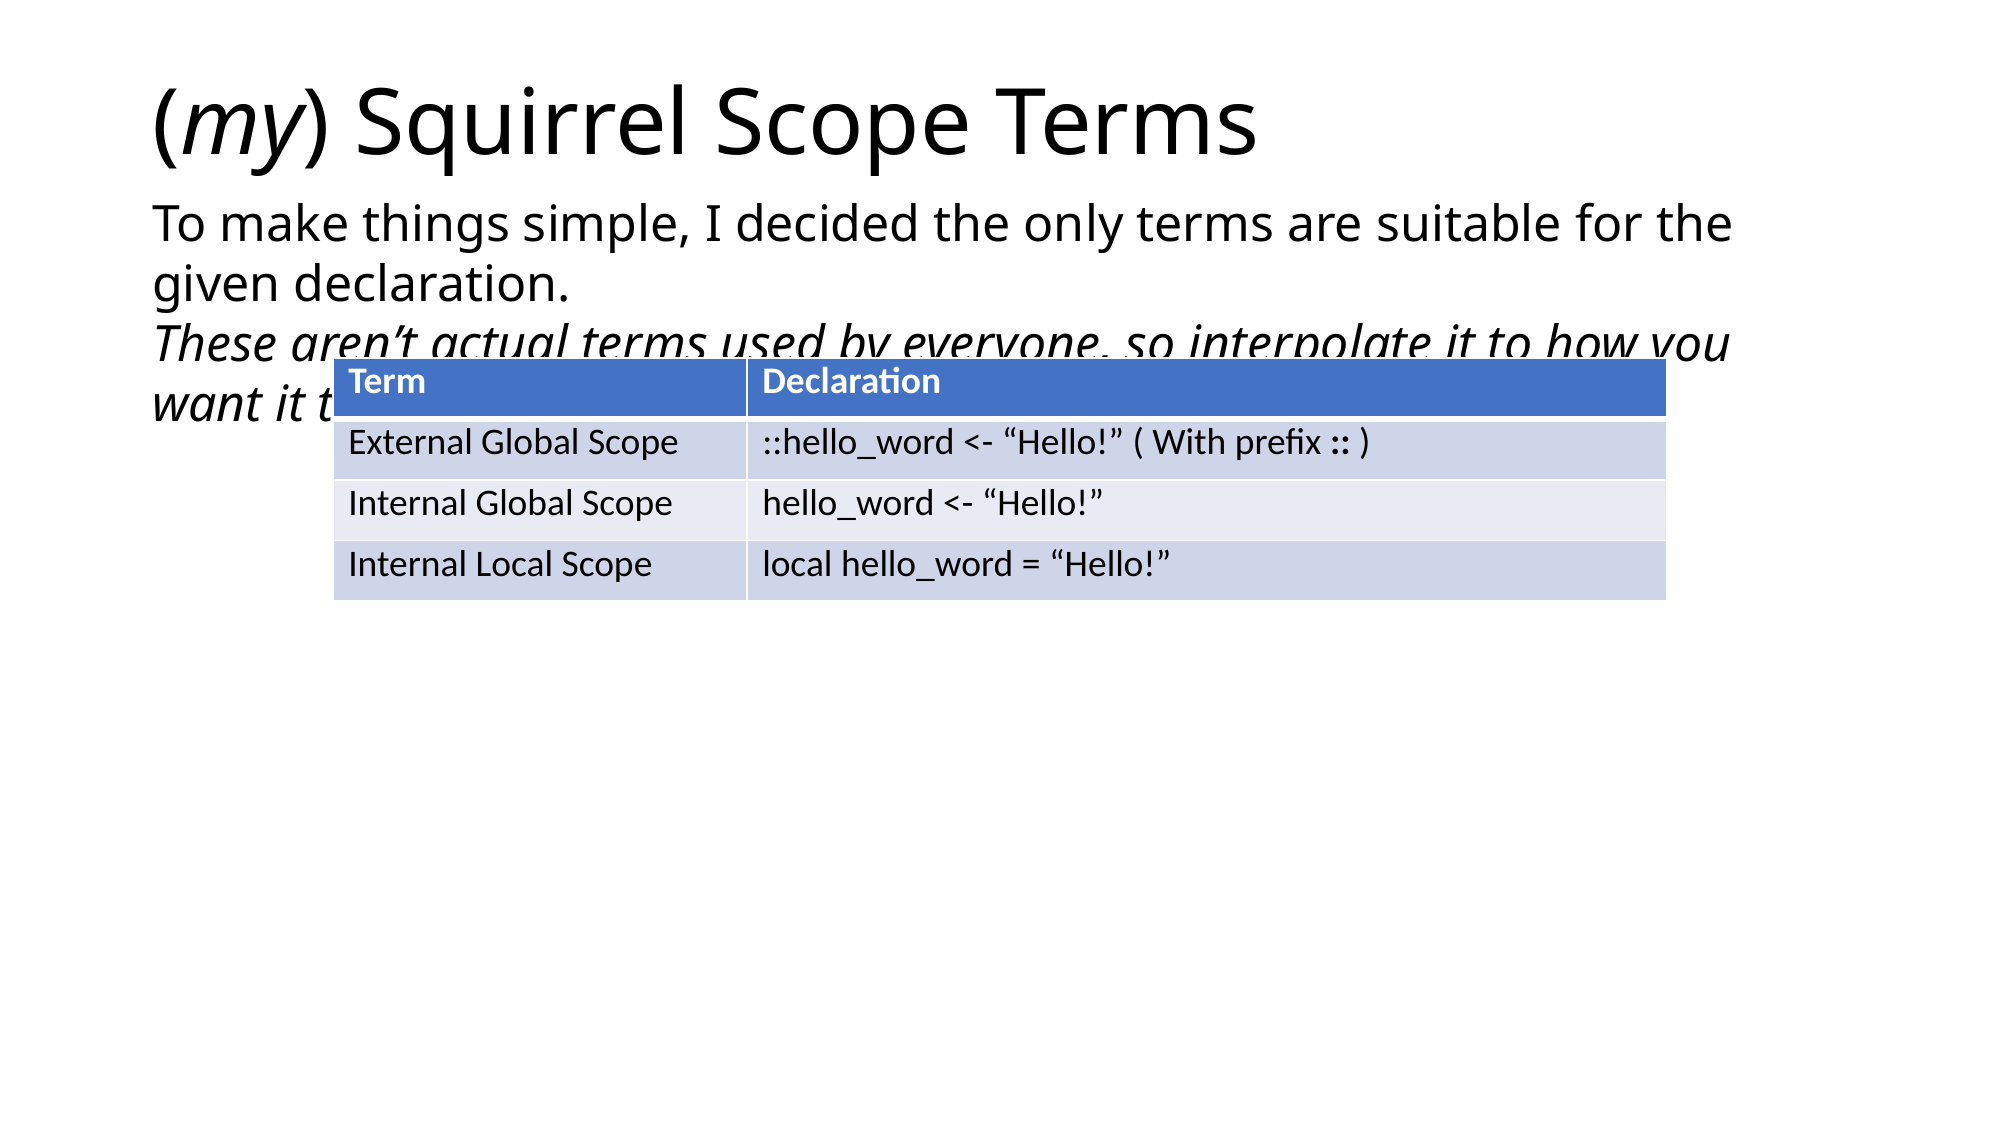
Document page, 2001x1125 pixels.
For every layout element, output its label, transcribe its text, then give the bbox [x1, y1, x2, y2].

table_header Term [334, 359, 746, 416]
table_cell Internal Local Scope [334, 541, 746, 600]
text_box To make things simple, I decided the only terms are suitable for the given declaration. These aren’t actual terms used by everyone, so interpolate it to how you want it to be called. [137, 183, 1828, 439]
table_cell local hello_word = “Hello!” [748, 541, 1666, 600]
table_cell ::hello_word <- “Hello!” ( With prefix :: ) [748, 422, 1666, 479]
title (my) Squirrel Scope Terms [137, 59, 1863, 190]
table_cell External Global Scope [334, 422, 746, 479]
table_cell hello_word <- “Hello!” [748, 481, 1666, 540]
table_cell Internal Global Scope [334, 481, 746, 540]
table_header Declaration [748, 359, 1666, 416]
